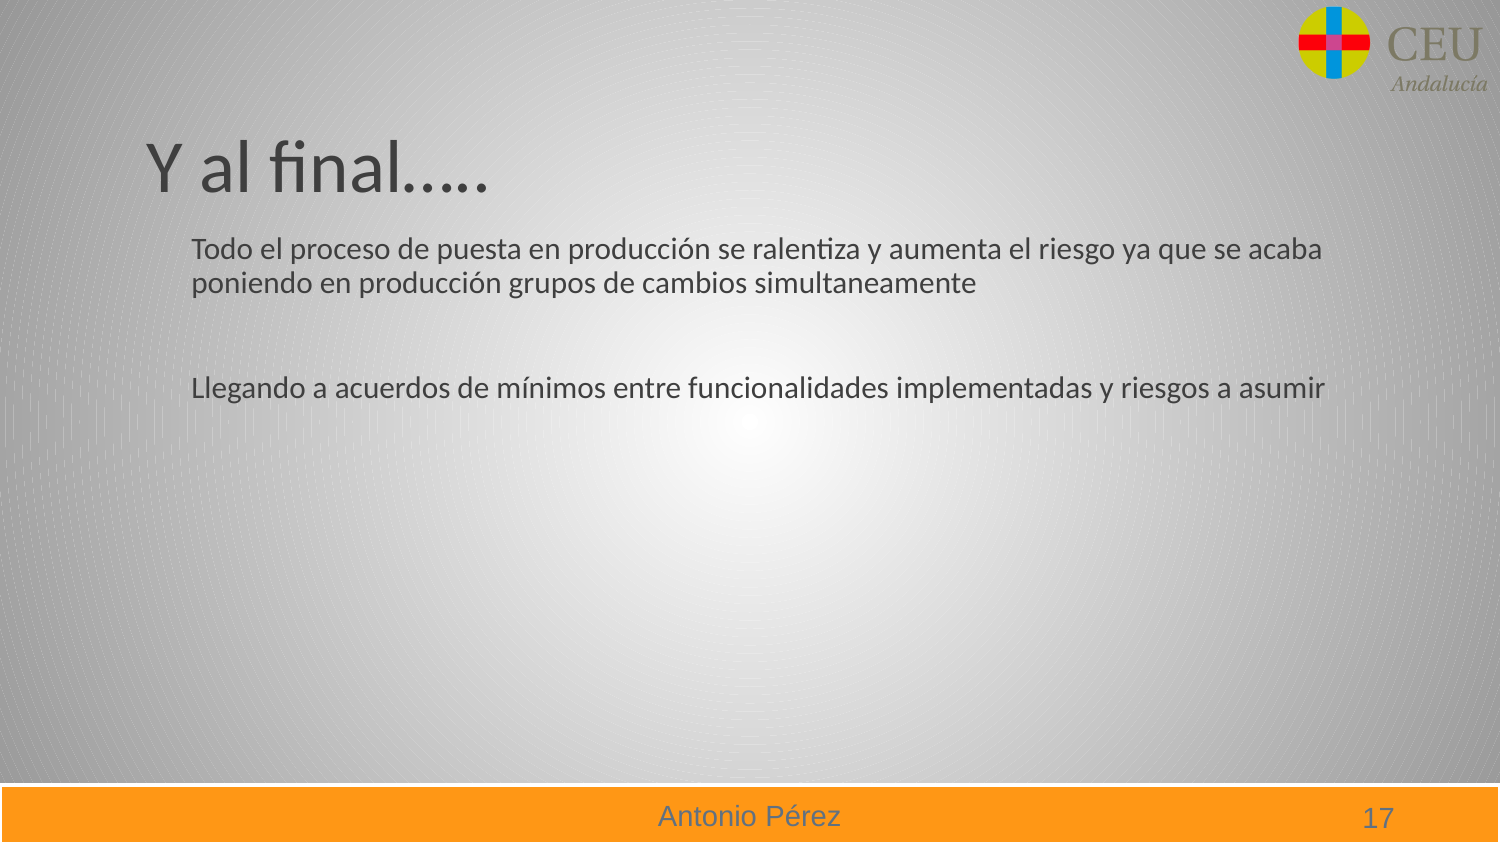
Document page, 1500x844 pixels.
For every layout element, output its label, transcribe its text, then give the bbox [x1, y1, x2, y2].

list Todo el proceso de puesta en producción se ralentiza y aumenta el riesgo ya que se acaba poniendo en producción grupos de cambios simultaneamente Llegando a acuerdos de mínimos entre funcionalidades implementadas y riesgos a asumir [135, 227, 1373, 723]
title Y al final….. [135, 35, 1373, 214]
picture [1289, 0, 1500, 103]
